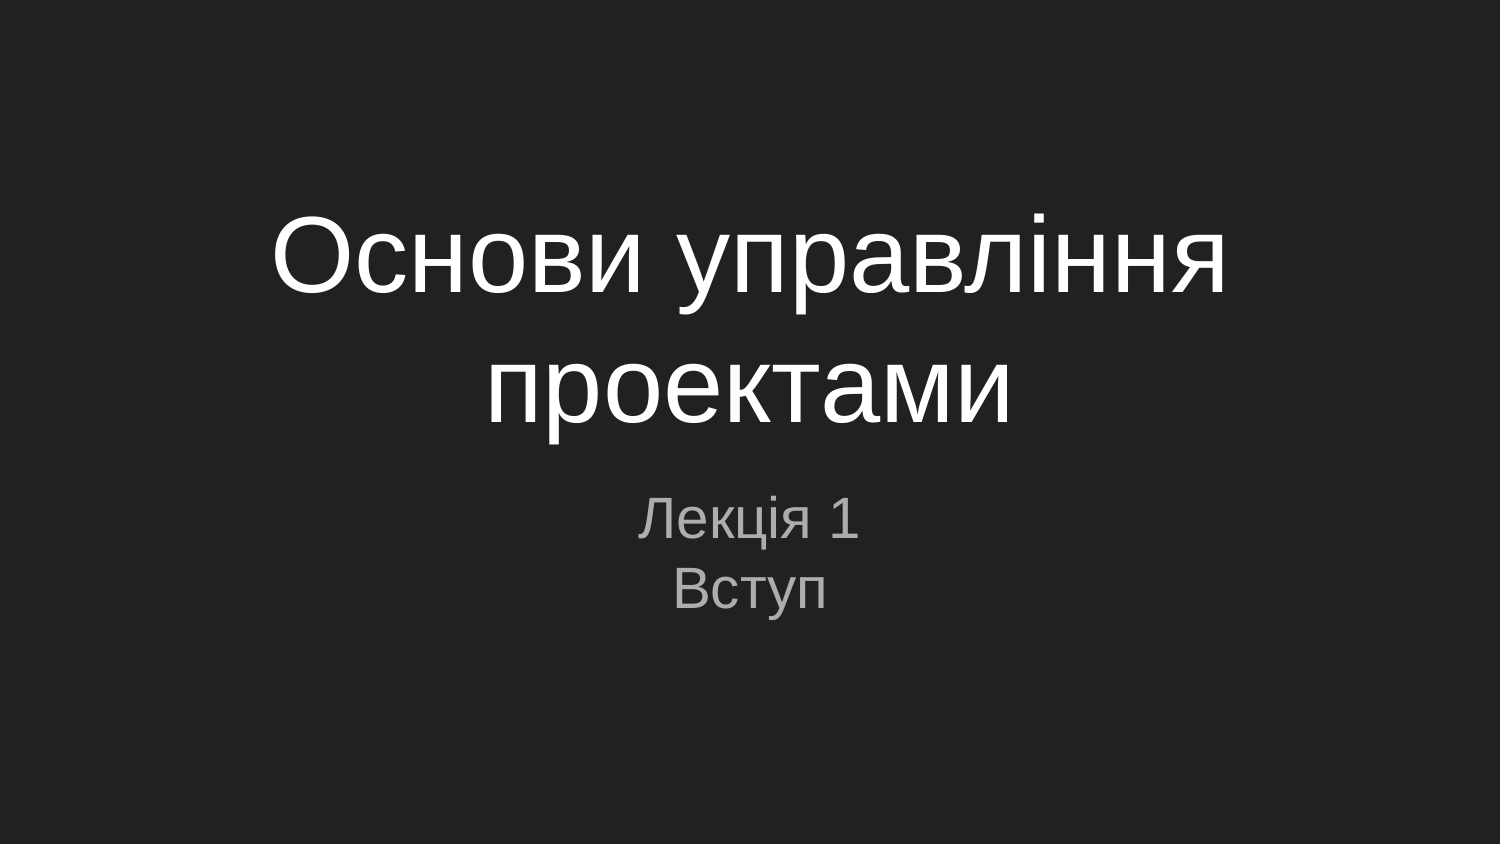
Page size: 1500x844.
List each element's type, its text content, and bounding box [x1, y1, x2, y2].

subtitle Лекція 1 Вступ [51, 464, 1449, 595]
title Основи управління проектами [51, 122, 1449, 459]
